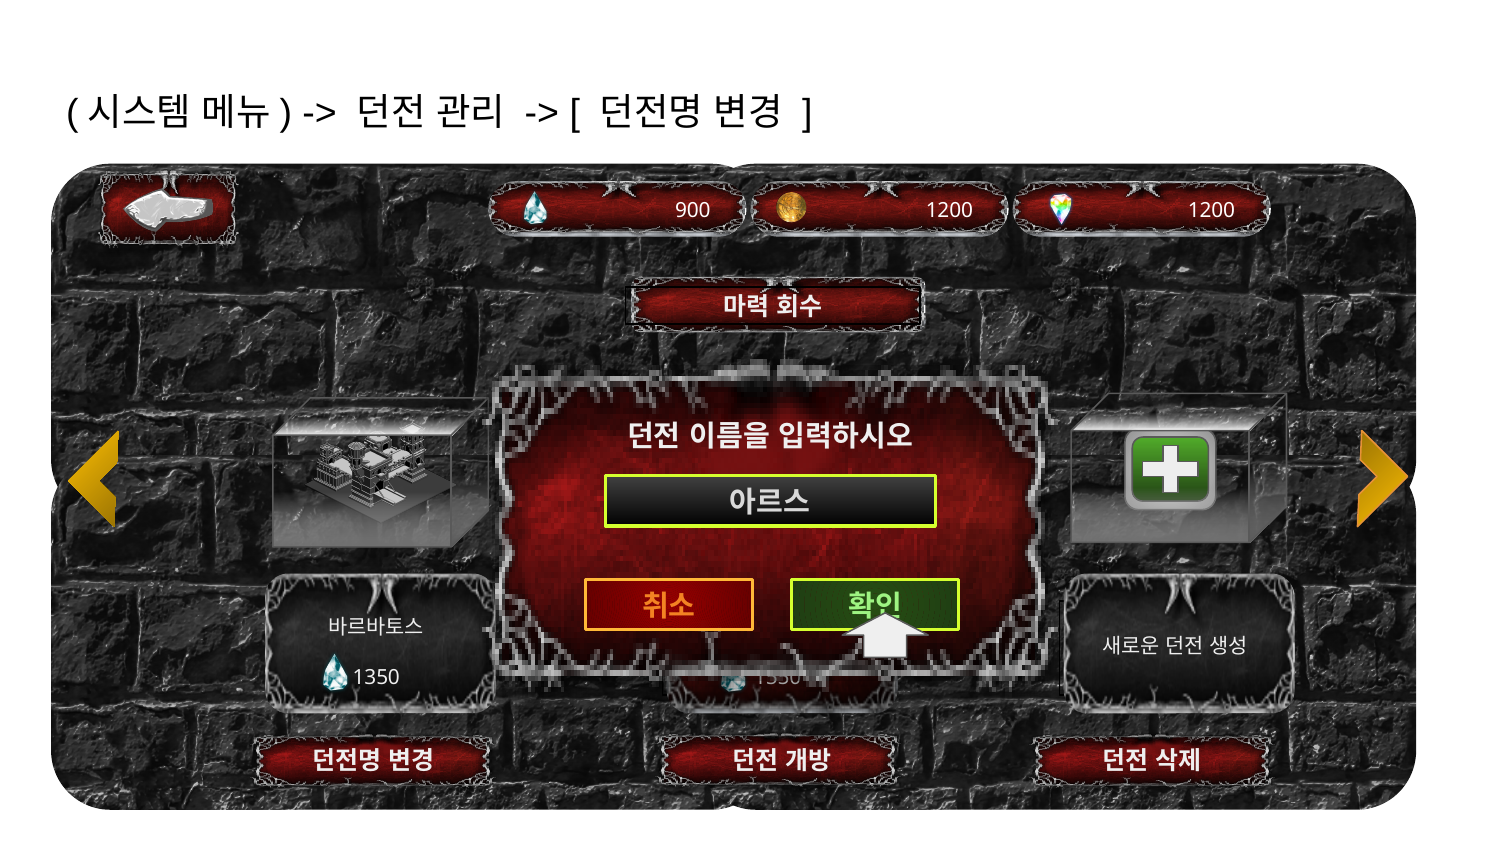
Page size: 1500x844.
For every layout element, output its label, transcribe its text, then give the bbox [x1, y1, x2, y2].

picture [241, 276, 1295, 794]
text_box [1124, 428, 1216, 510]
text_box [50, 163, 1417, 811]
picture [304, 383, 457, 524]
picture [91, 163, 244, 257]
title (시스템 메뉴) -> 던전 관리 -> [ 던전명 변경 ] [51, 72, 1449, 167]
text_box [646, 738, 911, 793]
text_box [488, 180, 1271, 237]
